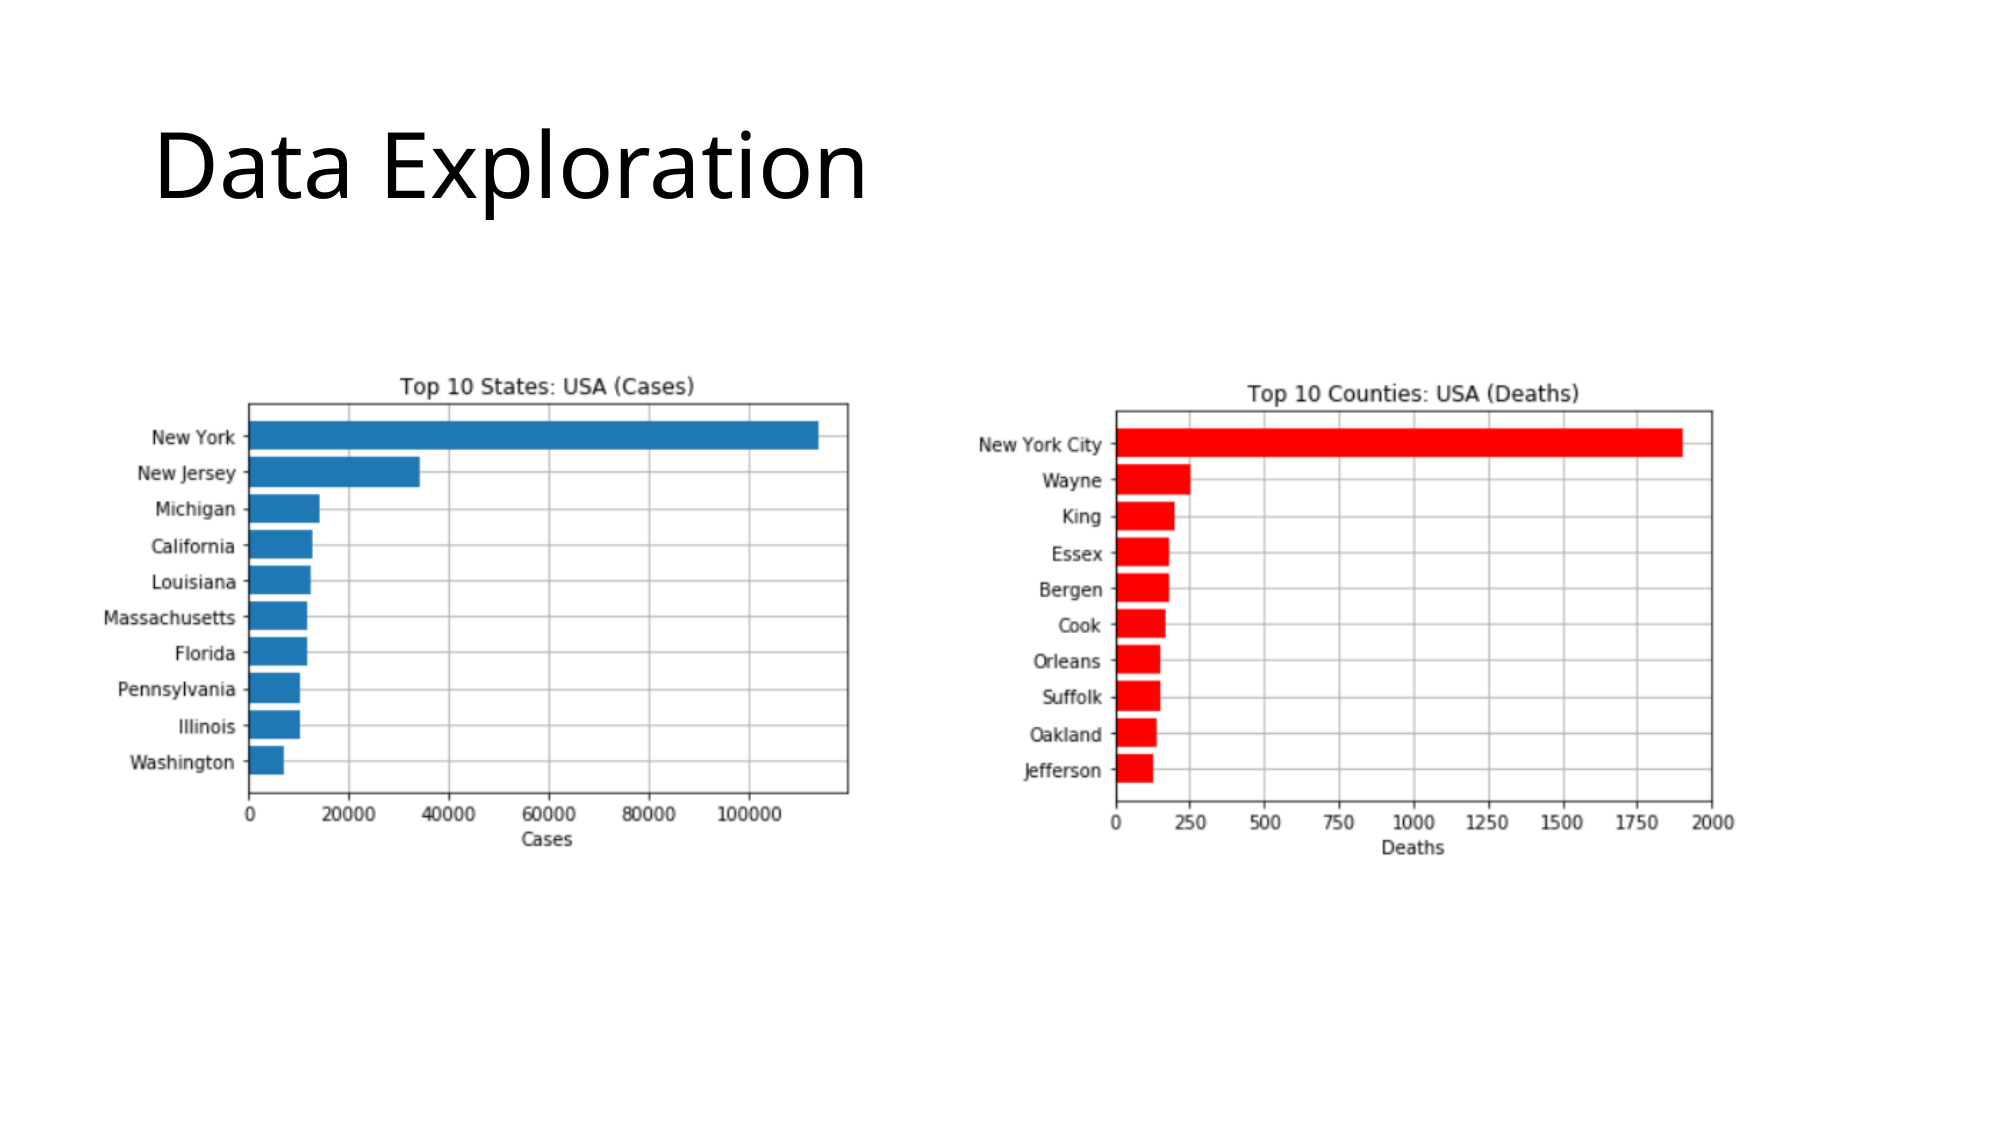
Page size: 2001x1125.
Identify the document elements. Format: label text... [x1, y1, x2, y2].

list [91, 367, 959, 869]
picture [959, 367, 1827, 886]
title Data Exploration [137, 59, 1863, 278]
